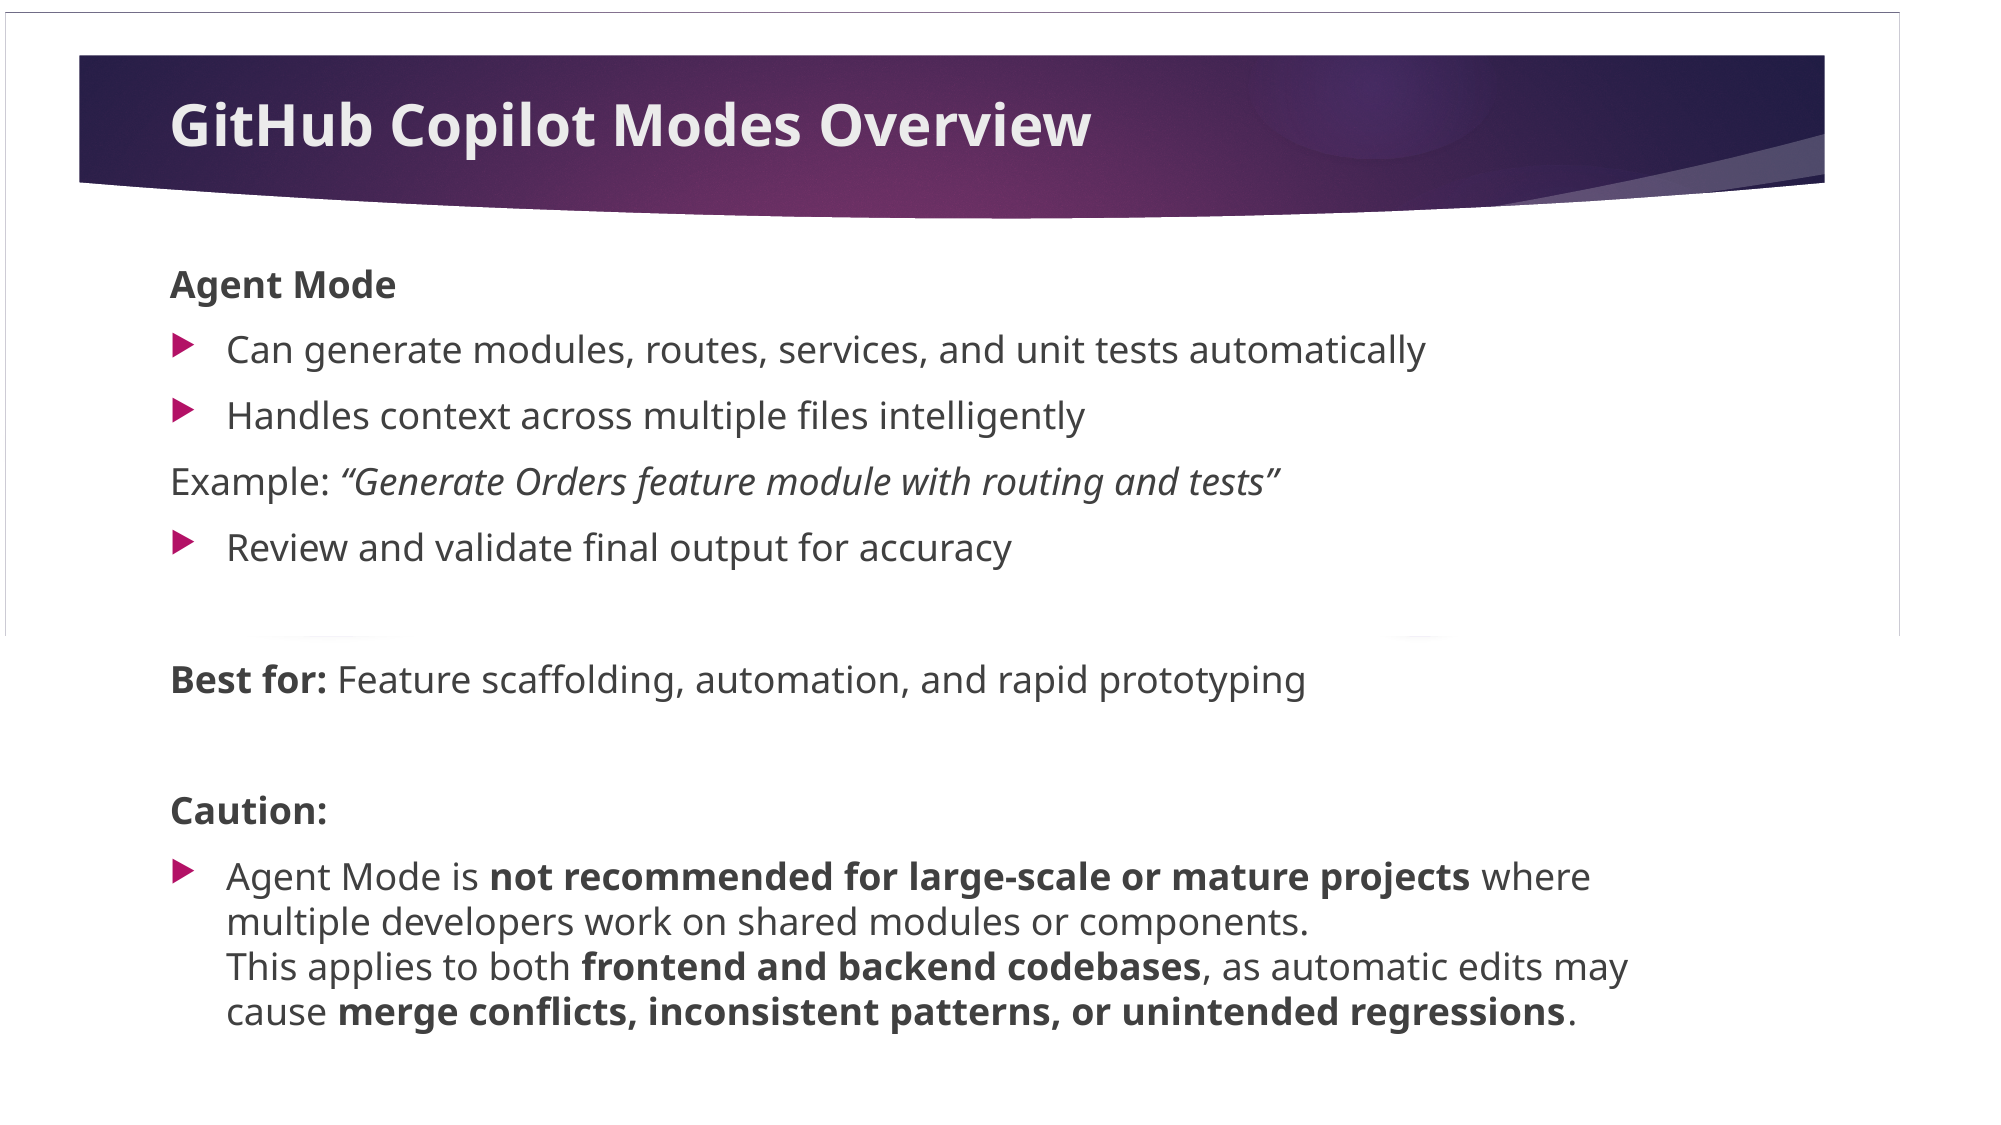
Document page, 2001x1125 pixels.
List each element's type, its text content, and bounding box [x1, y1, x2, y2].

list Agent Mode Can generate modules, routes, services, and unit tests automatically Handles context across multiple files intelligently Example: “Generate Orders feature module with routing and tests” Review and validate final output for accuracy Best for: Feature scaffolding, automation, and rapid prototyping Caution: Agent Mode is not recommended for large-scale or mature projects where multiple developers work on shared modules or components. This applies to both frontend and backend codebases, as automatic edits may cause merge conflicts, inconsistent patterns, or unintended regressions. [154, 253, 1754, 1047]
title GitHub Copilot Modes Overview [154, 65, 1593, 181]
